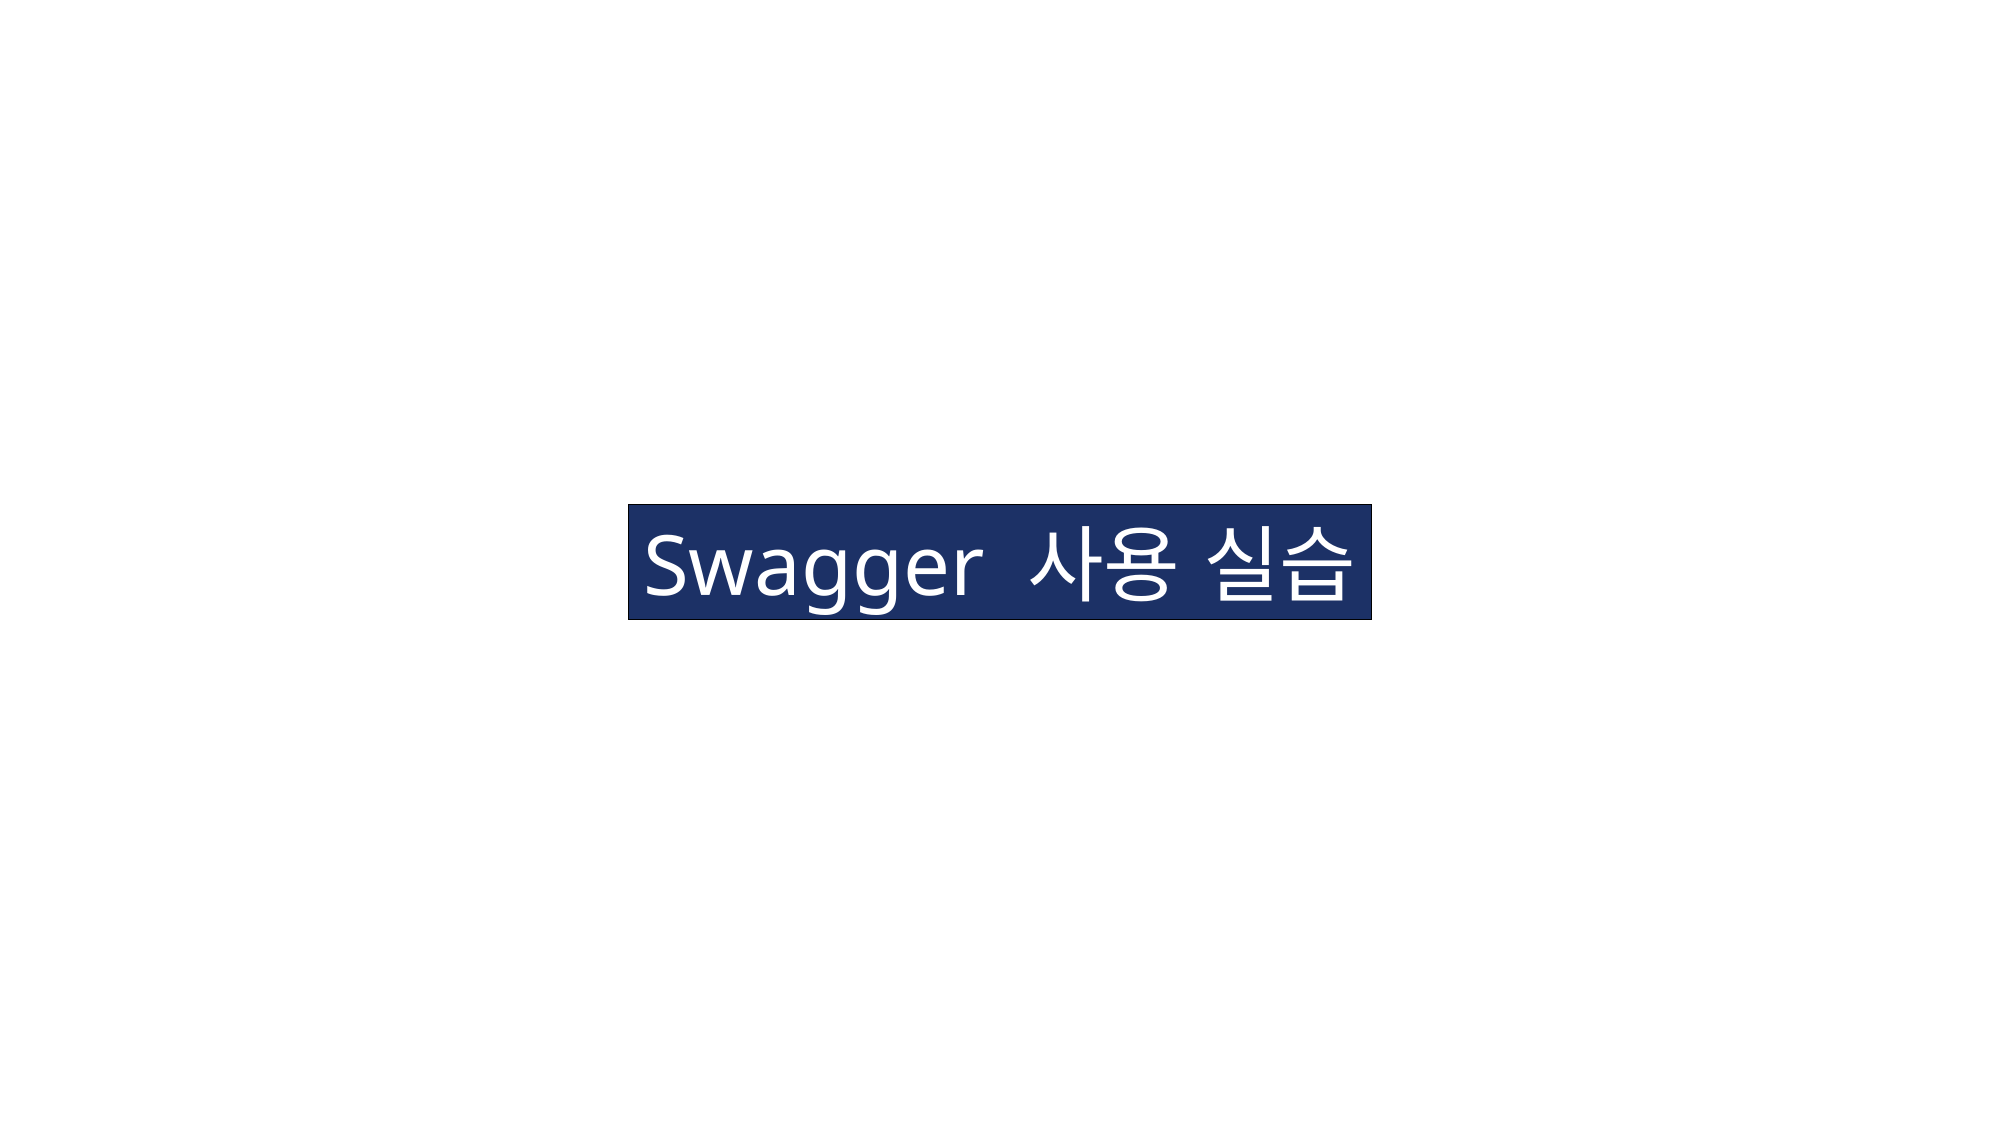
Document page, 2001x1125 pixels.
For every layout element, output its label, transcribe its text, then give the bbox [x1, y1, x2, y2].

text_box Swagger 사용 실습 [628, 504, 1372, 620]
